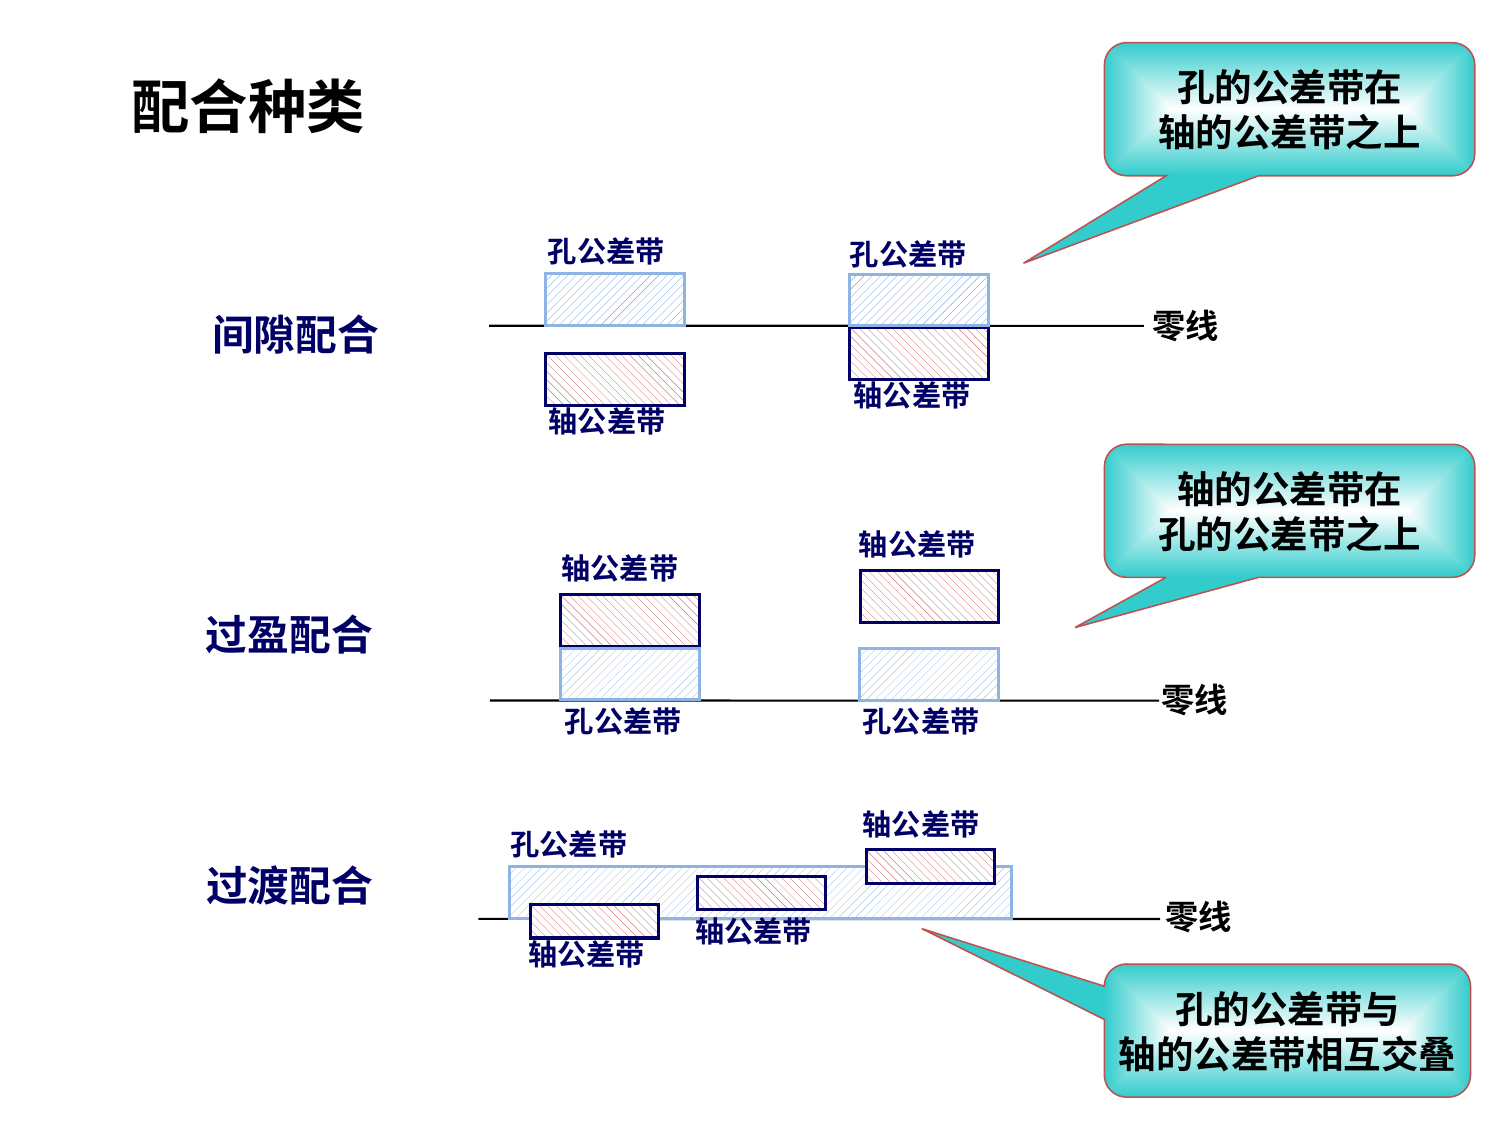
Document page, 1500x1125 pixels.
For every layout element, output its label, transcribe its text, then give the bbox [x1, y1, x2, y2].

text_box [488, 225, 1343, 447]
text_box 间隙配合 [188, 301, 404, 367]
text_box 过盈配合 [191, 601, 428, 667]
text_box 孔的公差带在 轴的公差带之上 [1087, 42, 1475, 224]
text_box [478, 798, 1357, 979]
text_box 配合种类 [31, 62, 466, 148]
text_box 轴的公差带在 孔的公差带之上 [1104, 444, 1475, 578]
text_box 过渡配合 [191, 851, 428, 917]
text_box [489, 519, 1353, 747]
text_box 孔的公差带与 轴的公差带相互交叠 [1041, 964, 1471, 1098]
